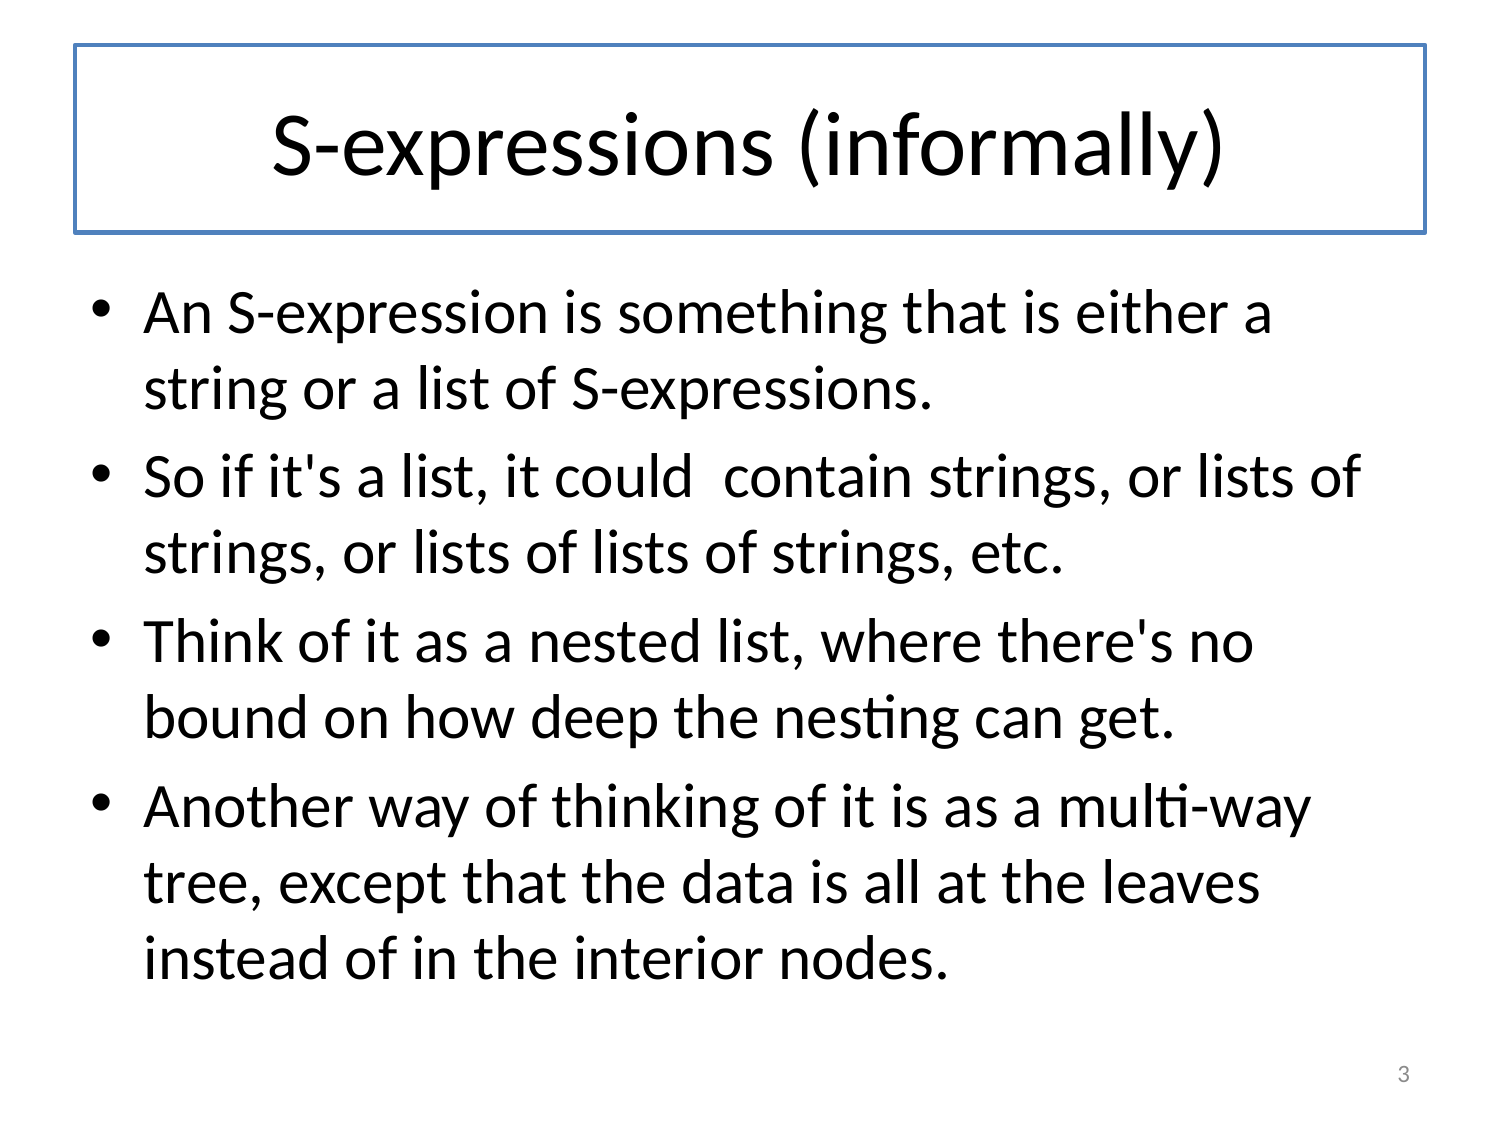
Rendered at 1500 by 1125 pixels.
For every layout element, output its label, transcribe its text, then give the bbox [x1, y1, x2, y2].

title S-expressions (informally) [73, 43, 1427, 235]
slide_number 3 [1074, 1042, 1425, 1103]
list An S-expression is something that is either a string or a list of S-expressions. So if it's a list, it could contain strings, or lists of strings, or lists of lists of strings, etc. Think of it as a nested list, where there's no bound on how deep the nesting can get. Another way of thinking of it is as a multi-way tree, except that the data is all at the leaves instead of in the interior nodes. [75, 262, 1425, 1005]
